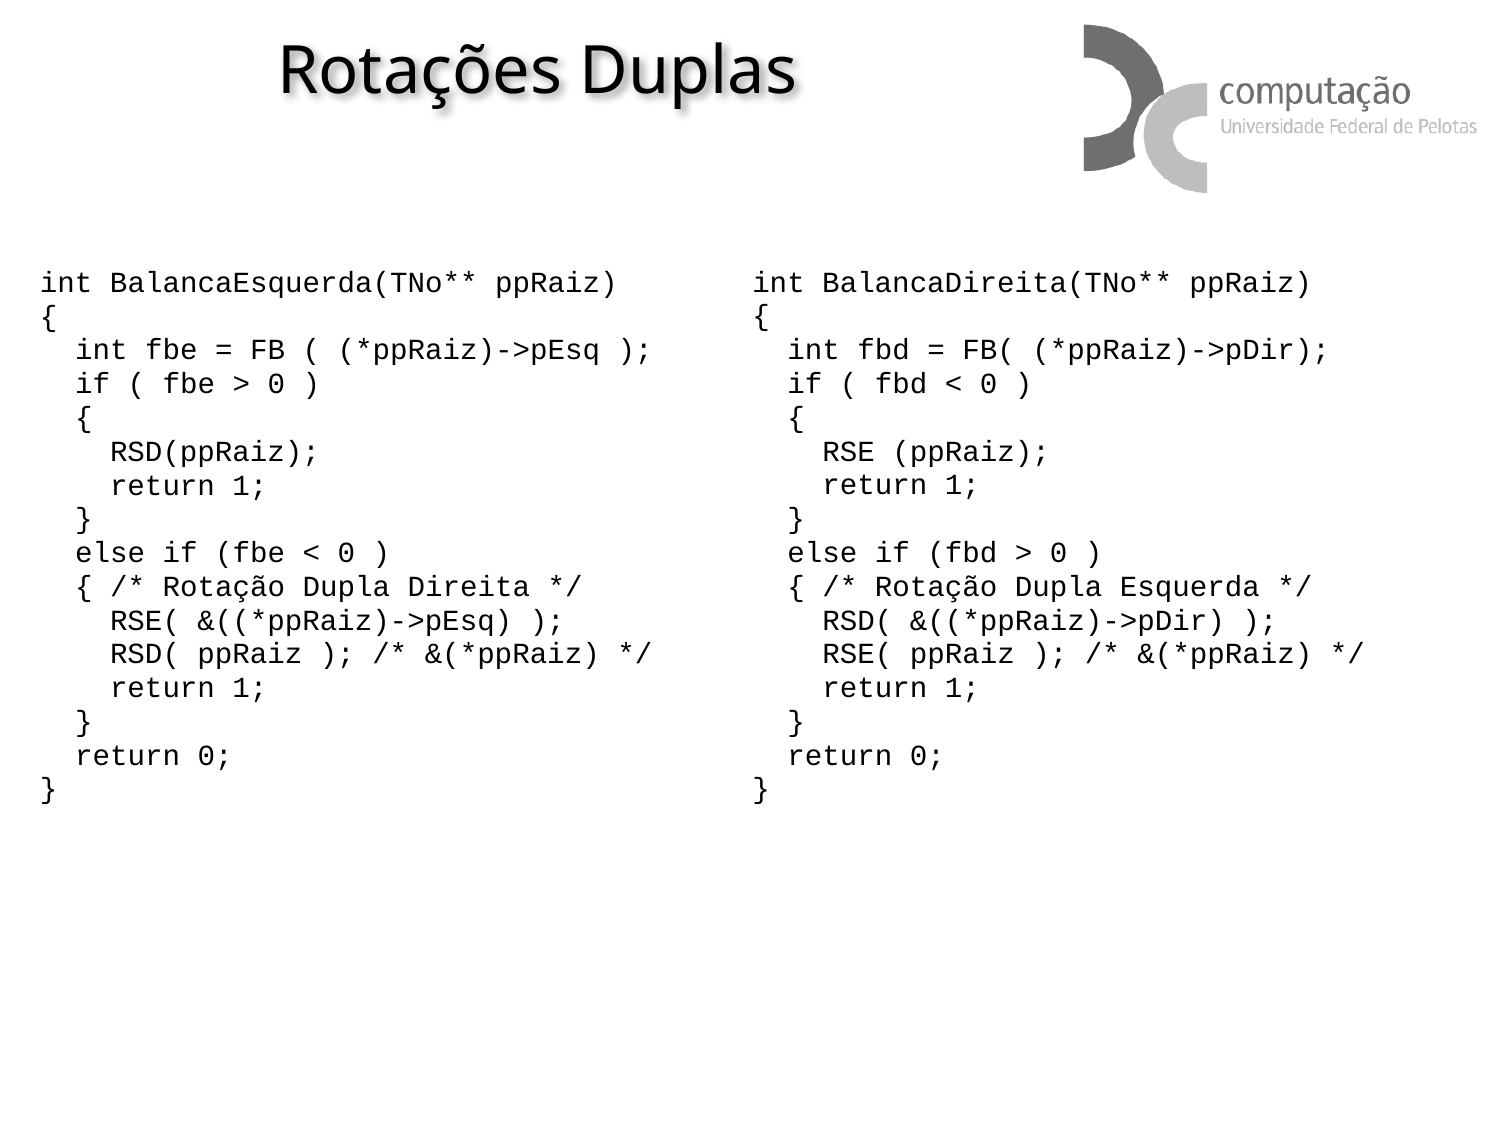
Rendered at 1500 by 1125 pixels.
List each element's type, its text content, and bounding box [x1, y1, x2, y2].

title Rotações Duplas [0, 4, 1075, 130]
list int BalancaEsquerda(TNo** ppRaiz) { int fbe = FB ( (*ppRaiz)->pEsq ); if ( fbe > 0 ) { RSD(ppRaiz); return 1; } else if (fbe < 0 ) { /* Rotação Dupla Direita */ RSE( &((*ppRaiz)->pEsq) ); RSD( ppRaiz ); /* &(*ppRaiz) */ return 1; } return 0; } [24, 262, 737, 1088]
text_box int BalancaDireita(TNo** ppRaiz) { int fbd = FB( (*ppRaiz)->pDir); if ( fbd < 0 ) { RSE (ppRaiz); return 1; } else if (fbd > 0 ) { /* Rotação Dupla Esquerda */ RSD( &((*ppRaiz)->pDir) ); RSE( ppRaiz ); /* &(*ppRaiz) */ return 1; } return 0; } [737, 262, 1500, 1088]
picture [1077, 20, 1480, 197]
